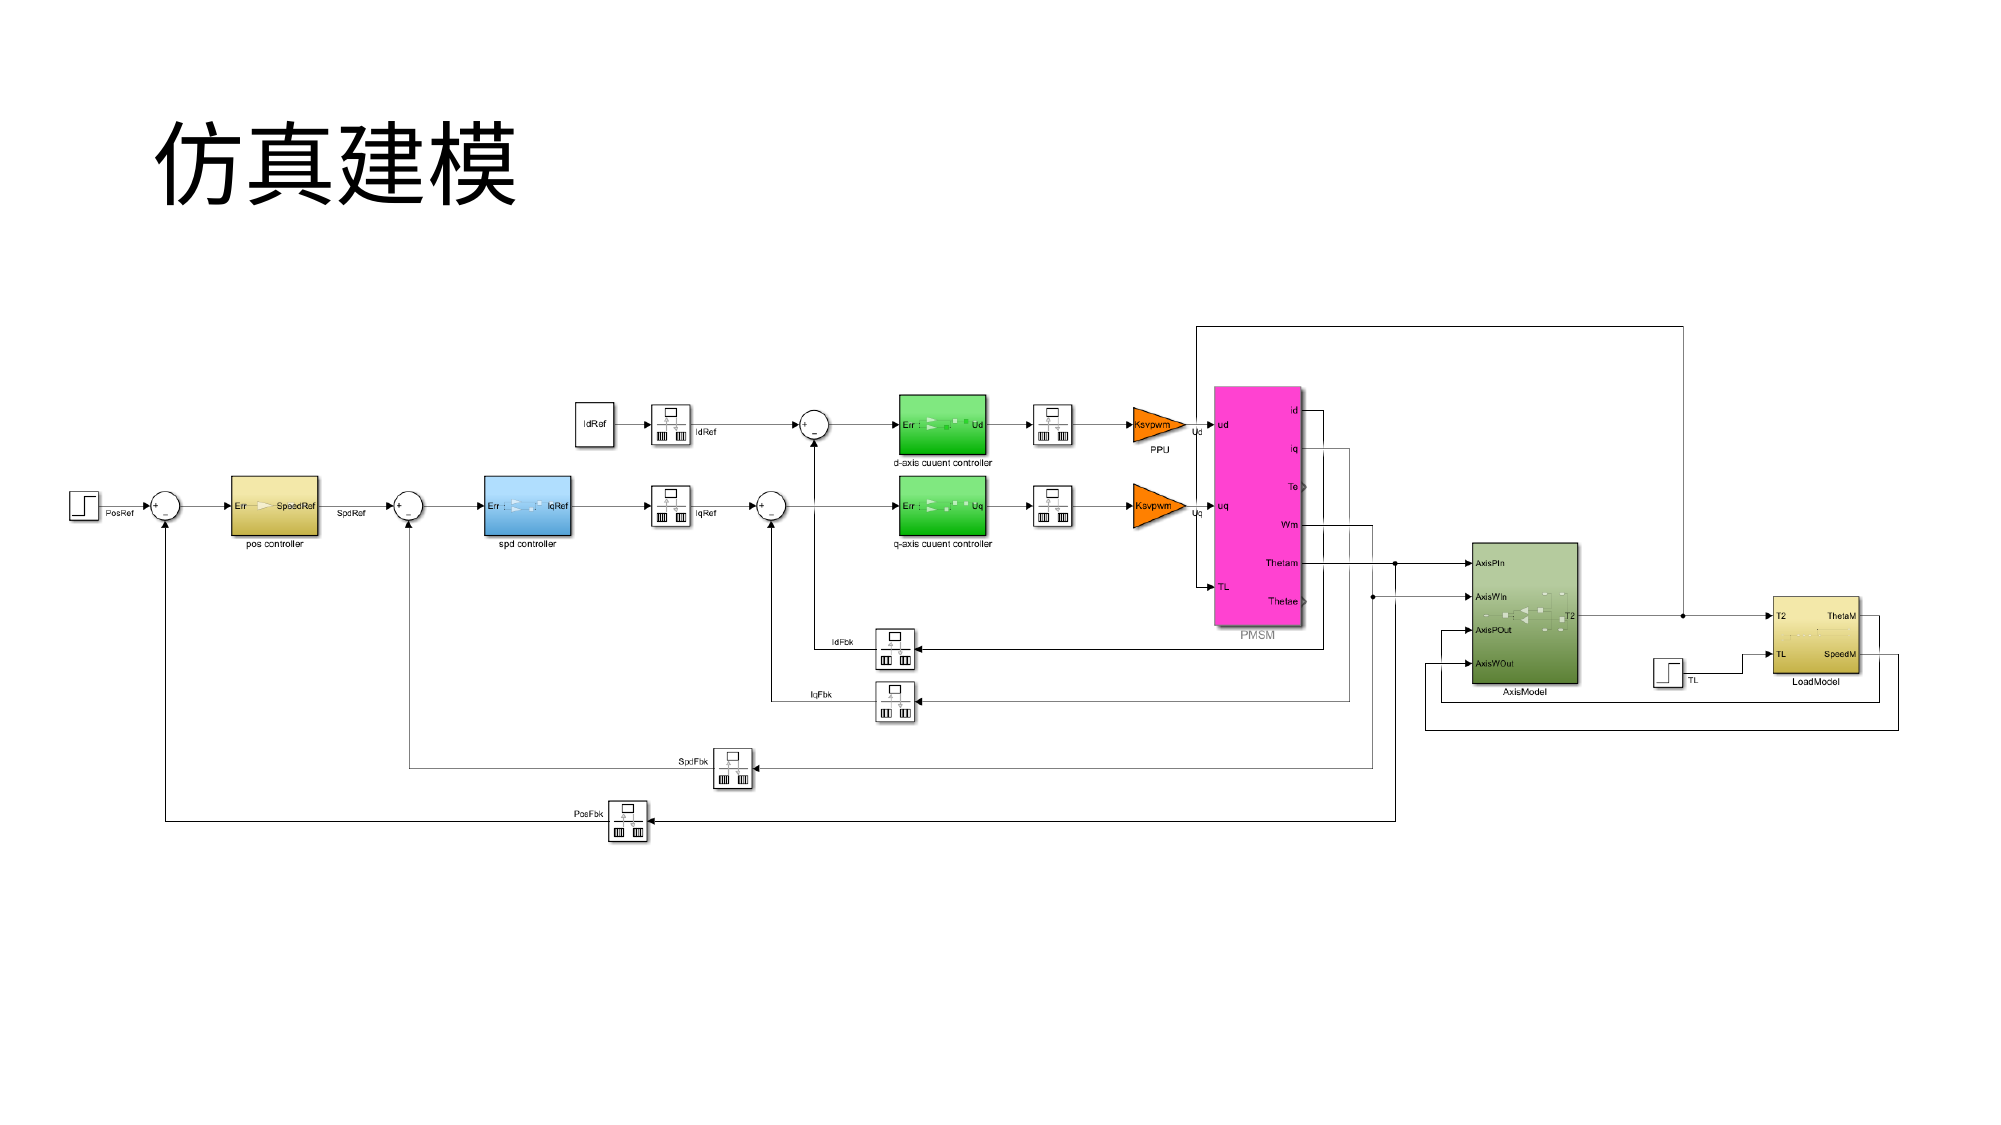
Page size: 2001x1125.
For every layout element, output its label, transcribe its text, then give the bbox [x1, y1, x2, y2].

picture [54, 277, 1919, 853]
title 仿真建模 [137, 59, 1863, 277]
